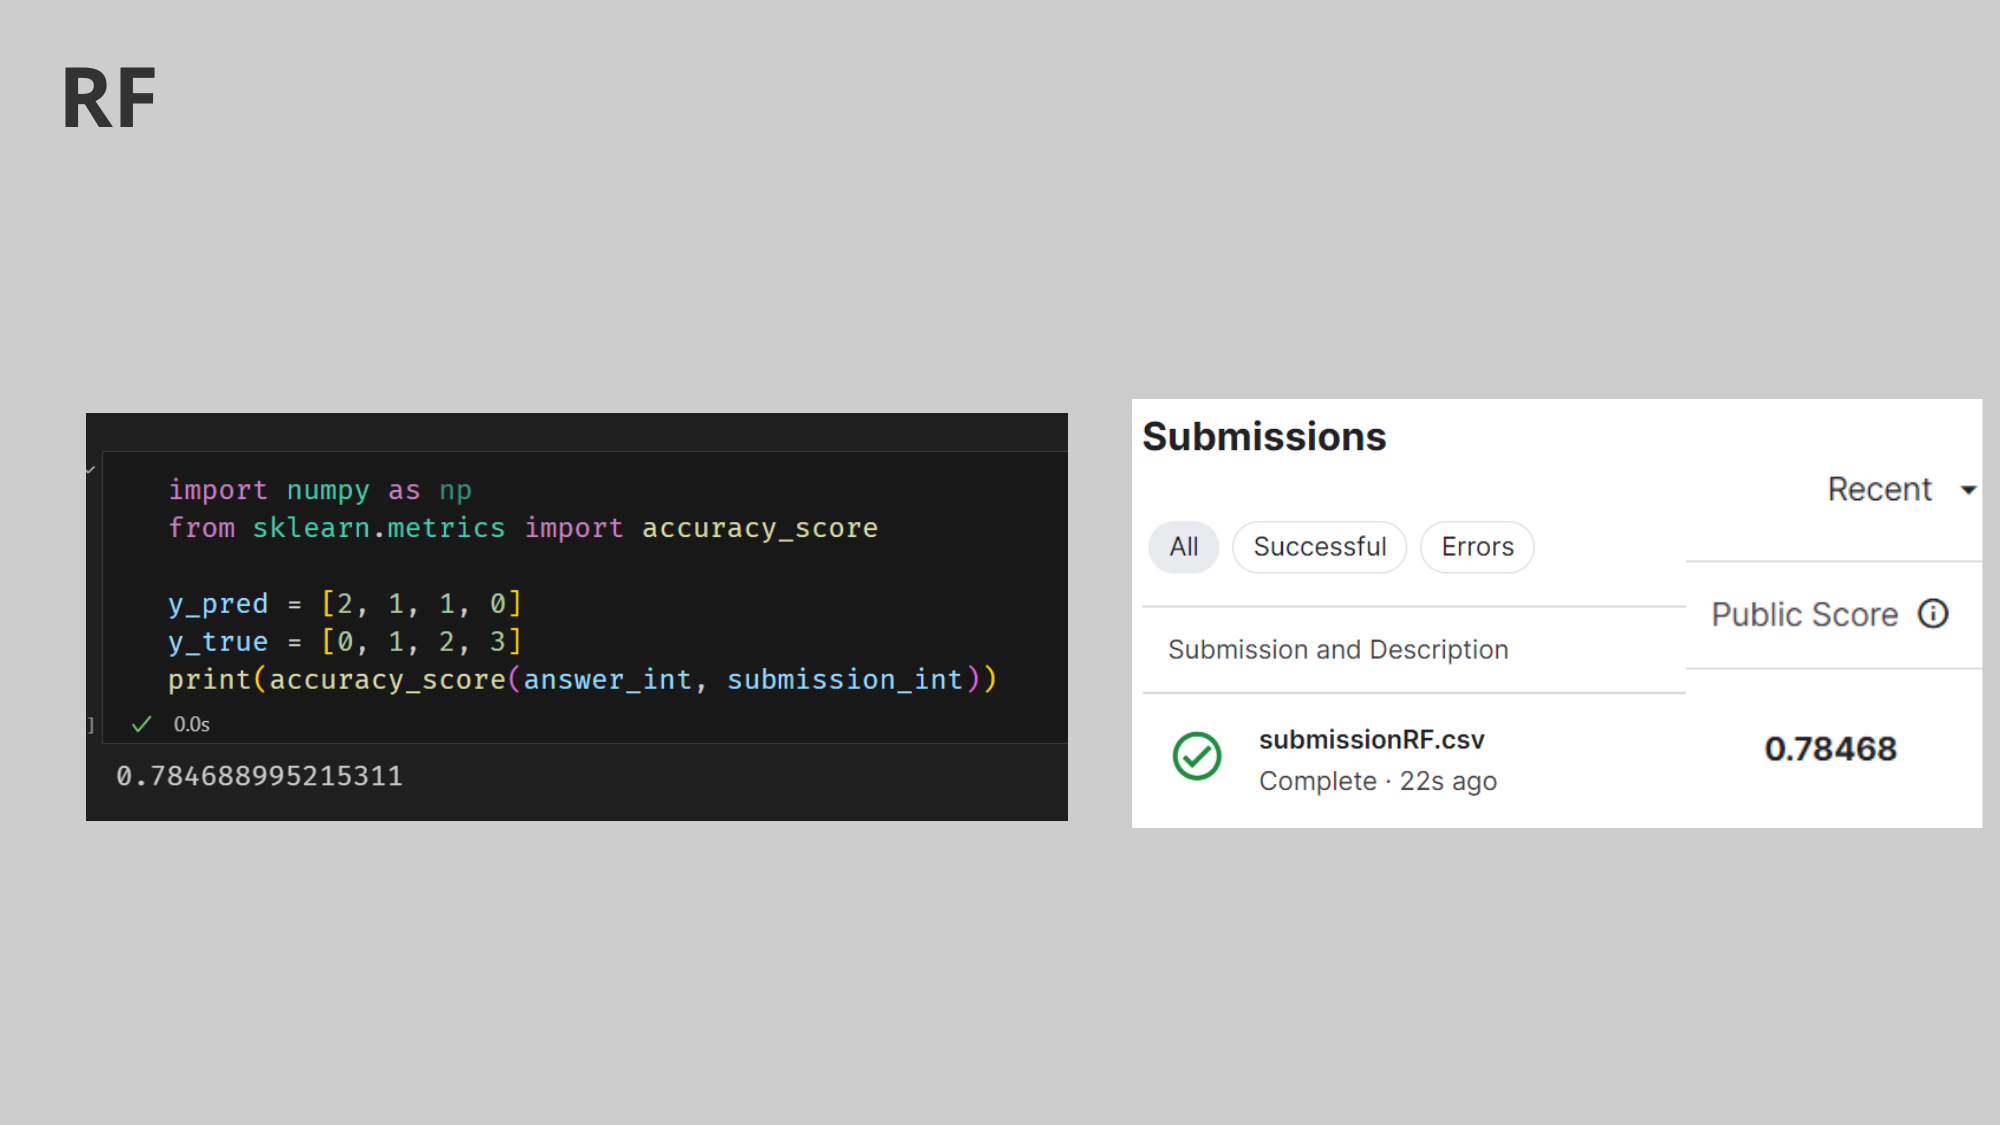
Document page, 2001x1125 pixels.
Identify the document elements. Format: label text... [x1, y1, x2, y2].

title RF [43, 32, 1000, 154]
picture [1131, 397, 1983, 830]
picture [86, 413, 1068, 821]
